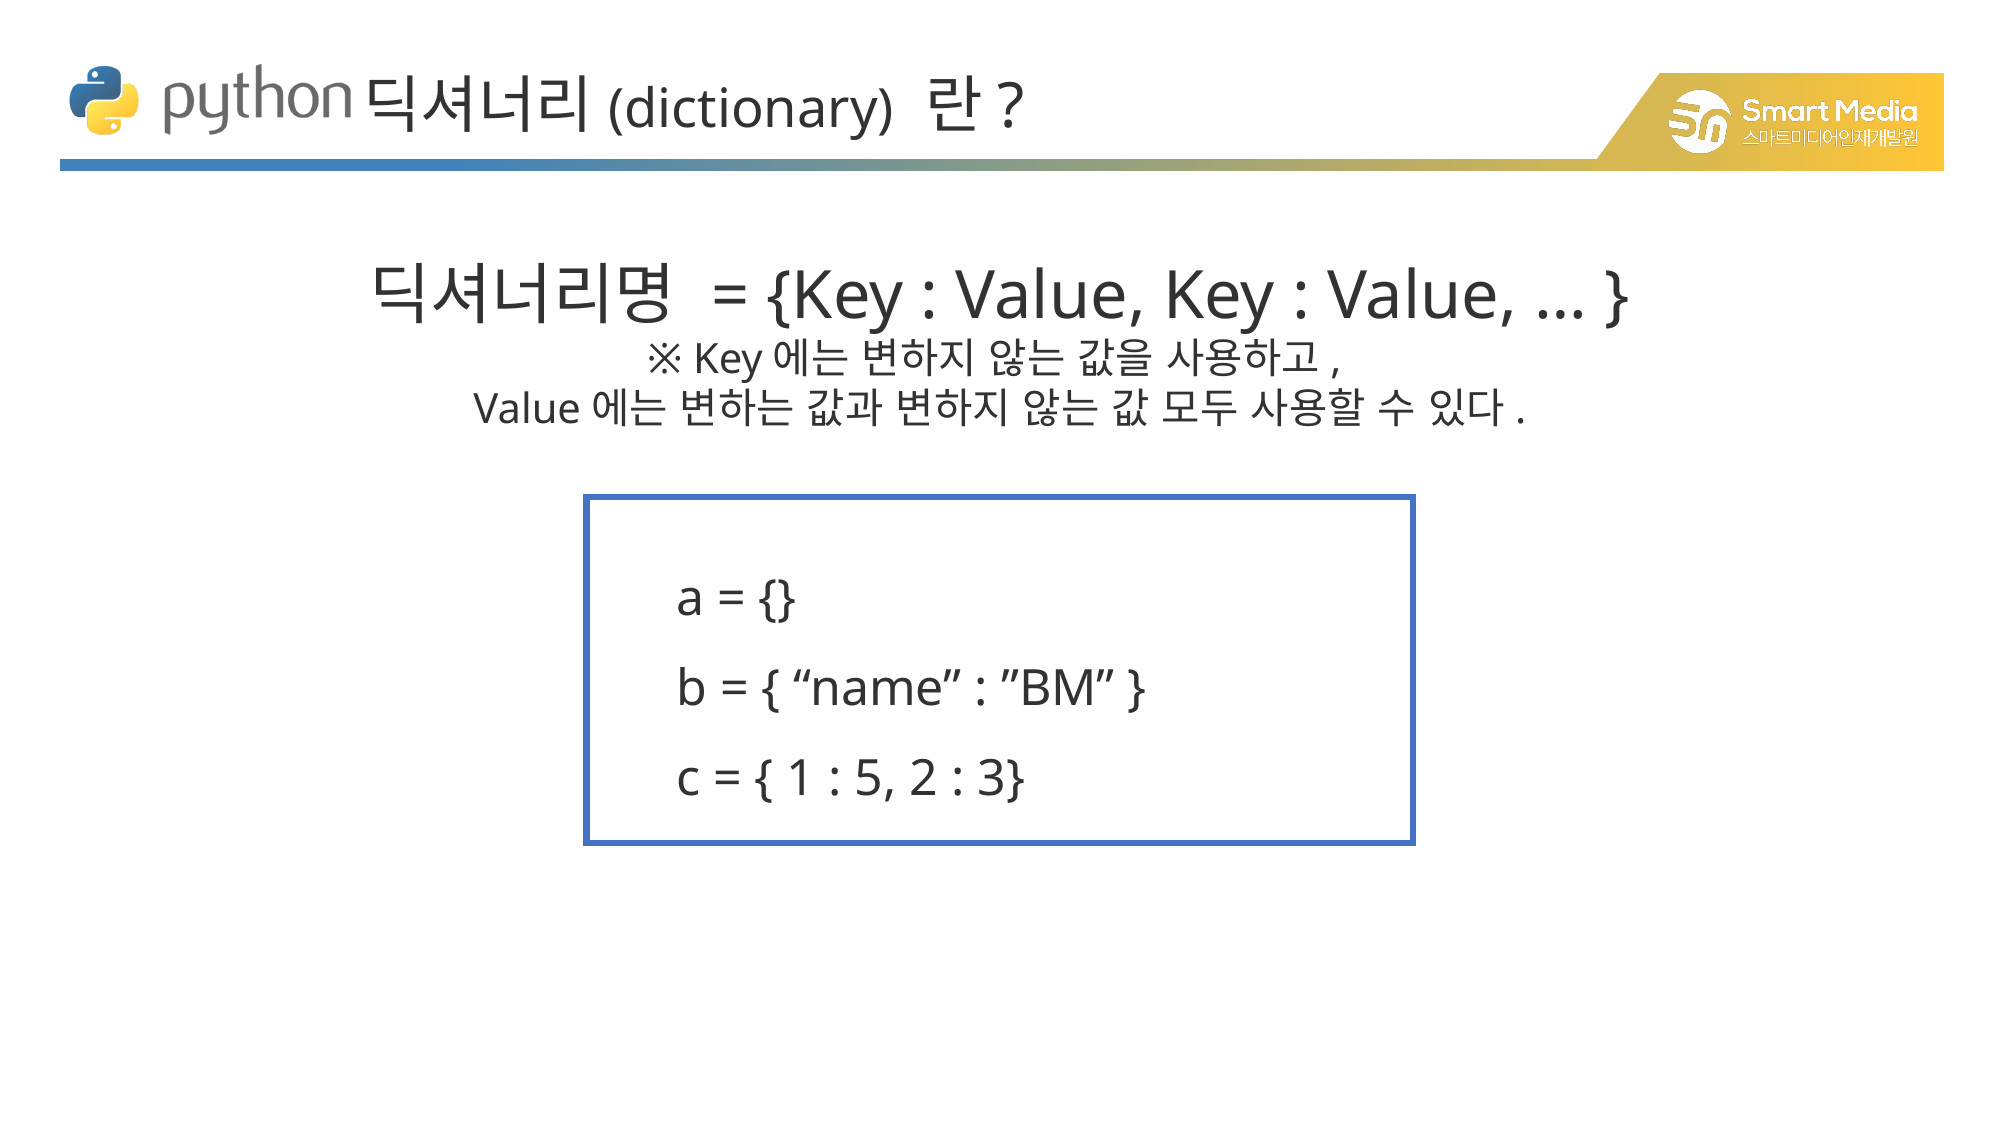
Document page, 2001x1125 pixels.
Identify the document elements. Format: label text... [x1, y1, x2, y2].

text_box 딕셔너리명 = {Key : Value, Key : Value, … } ※ Key에는 변하지 않는 값을 사용하고, Value에는 변하는 값과 변하지 않는 값 모두 사용할 수 있다. [192, 244, 1808, 439]
picture [60, 55, 363, 147]
picture [1658, 83, 1932, 160]
text_box a = {} b = { “name” : ”BM” } c = { 1 : 5, 2 : 3} [586, 496, 1414, 844]
text_box 딕셔너리(dictionary) 란? [348, 57, 1040, 148]
